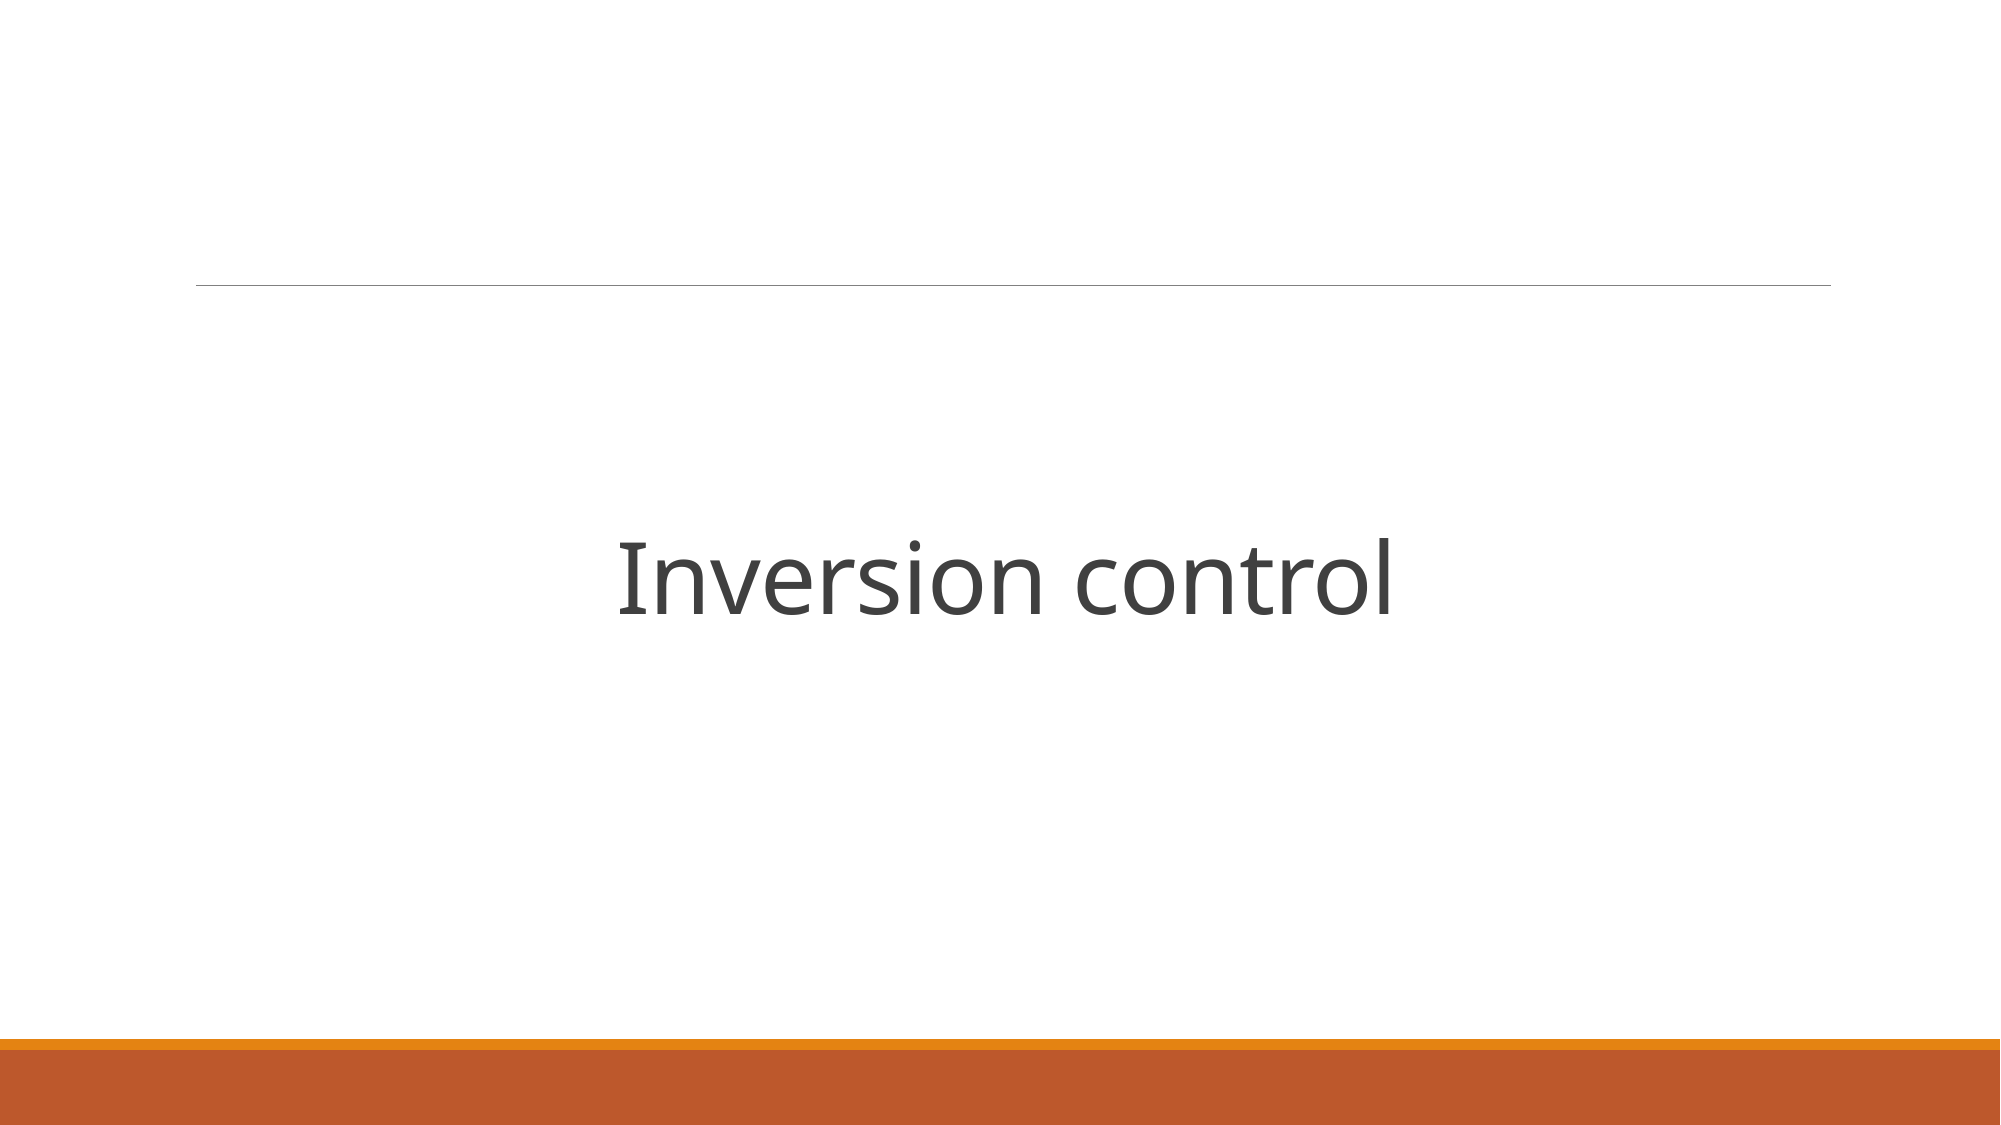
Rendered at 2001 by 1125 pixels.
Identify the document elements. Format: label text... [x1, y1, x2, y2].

title Inversion control [144, 424, 1870, 643]
